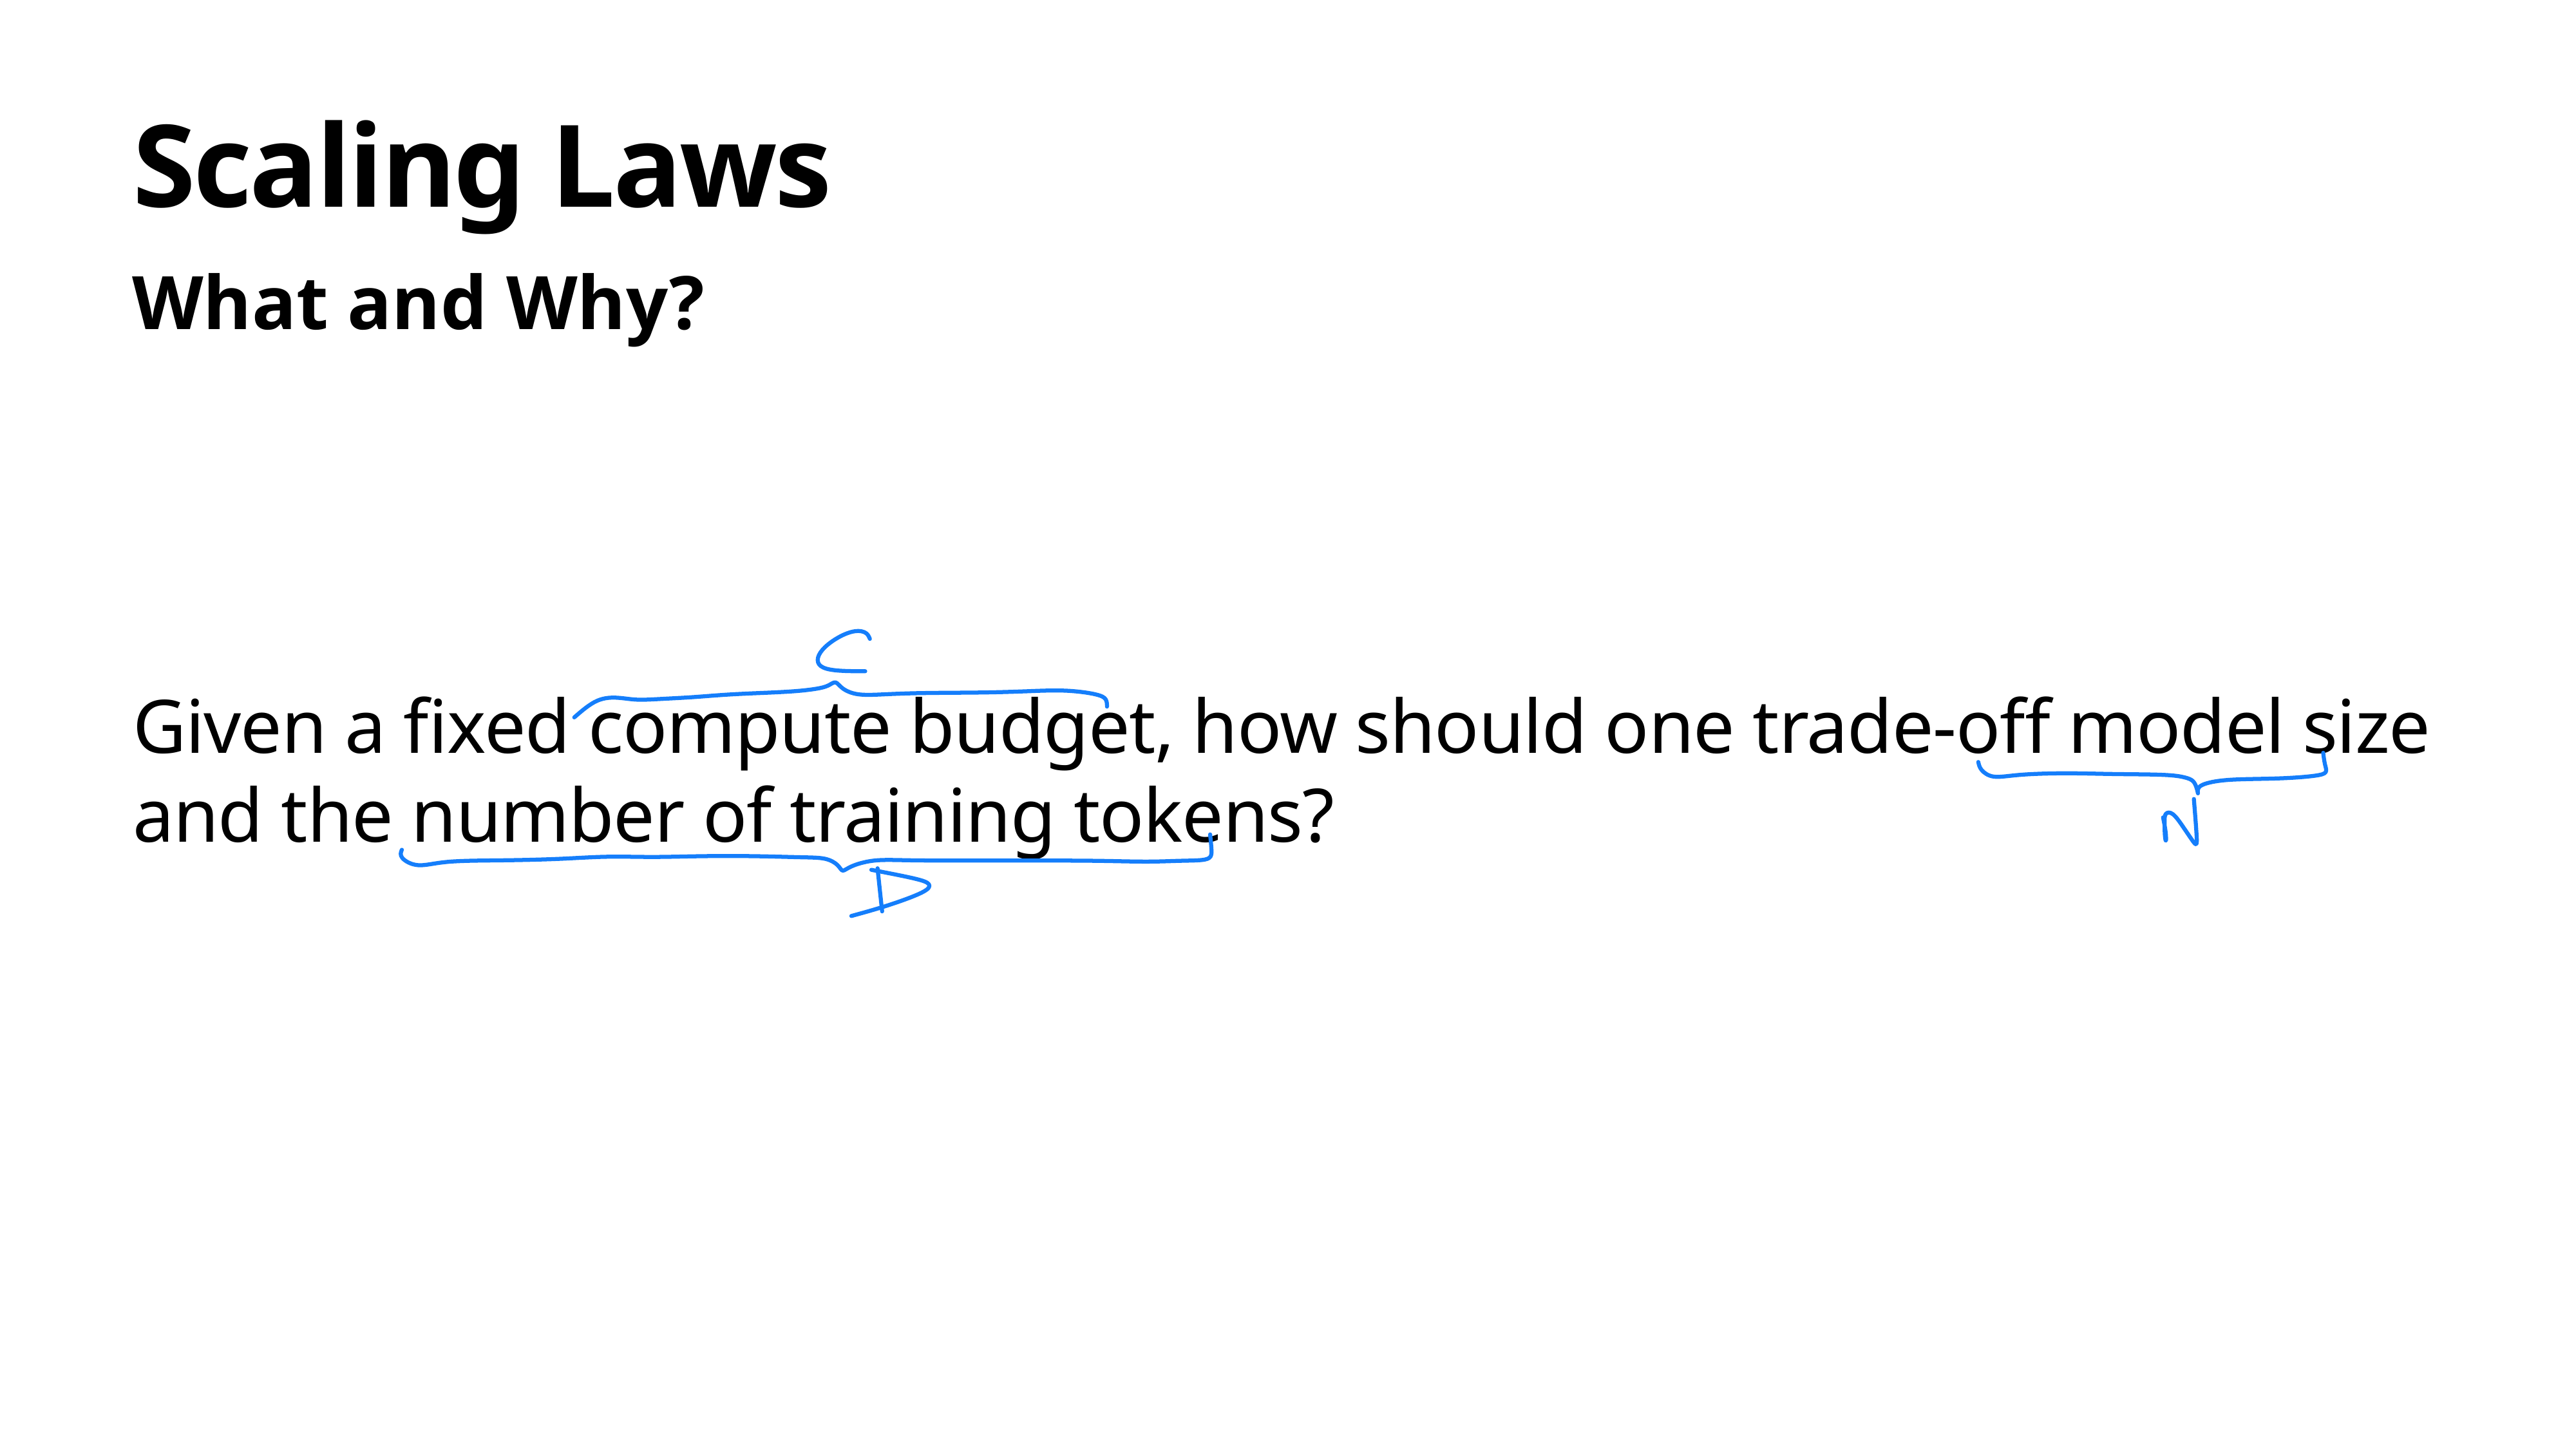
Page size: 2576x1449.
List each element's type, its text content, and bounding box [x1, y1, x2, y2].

list Given a fixed compute budget, how should one trade-off model size and the number of training tokens? [127, 448, 2449, 1321]
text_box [400, 630, 2327, 916]
list What and Why? [127, 250, 2449, 350]
title Scaling Laws [127, 113, 2449, 250]
